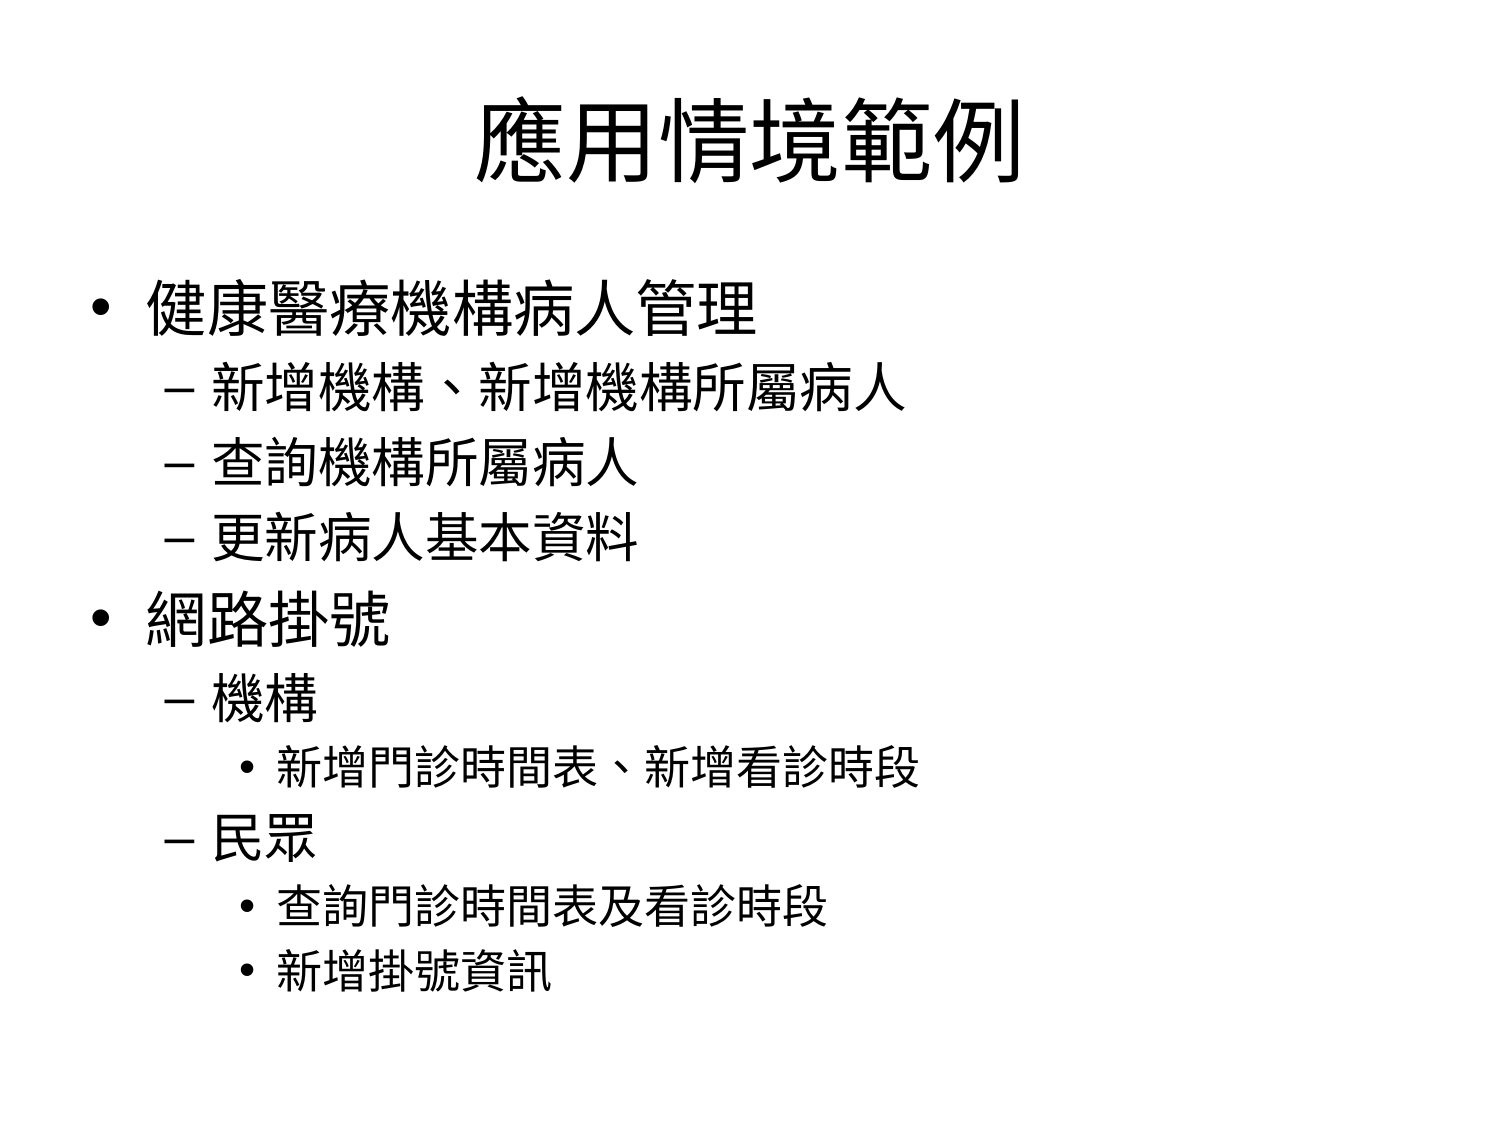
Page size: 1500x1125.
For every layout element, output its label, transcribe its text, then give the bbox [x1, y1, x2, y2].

title 應用情境範例 [75, 45, 1425, 233]
list 健康醫療機構病人管理 新增機構、新增機構所屬病人 查詢機構所屬病人 更新病人基本資料 網路掛號 機構 新增門診時間表、新增看診時段 民眾 查詢門診時間表及看診時段 新增掛號資訊 [75, 262, 1425, 1005]
